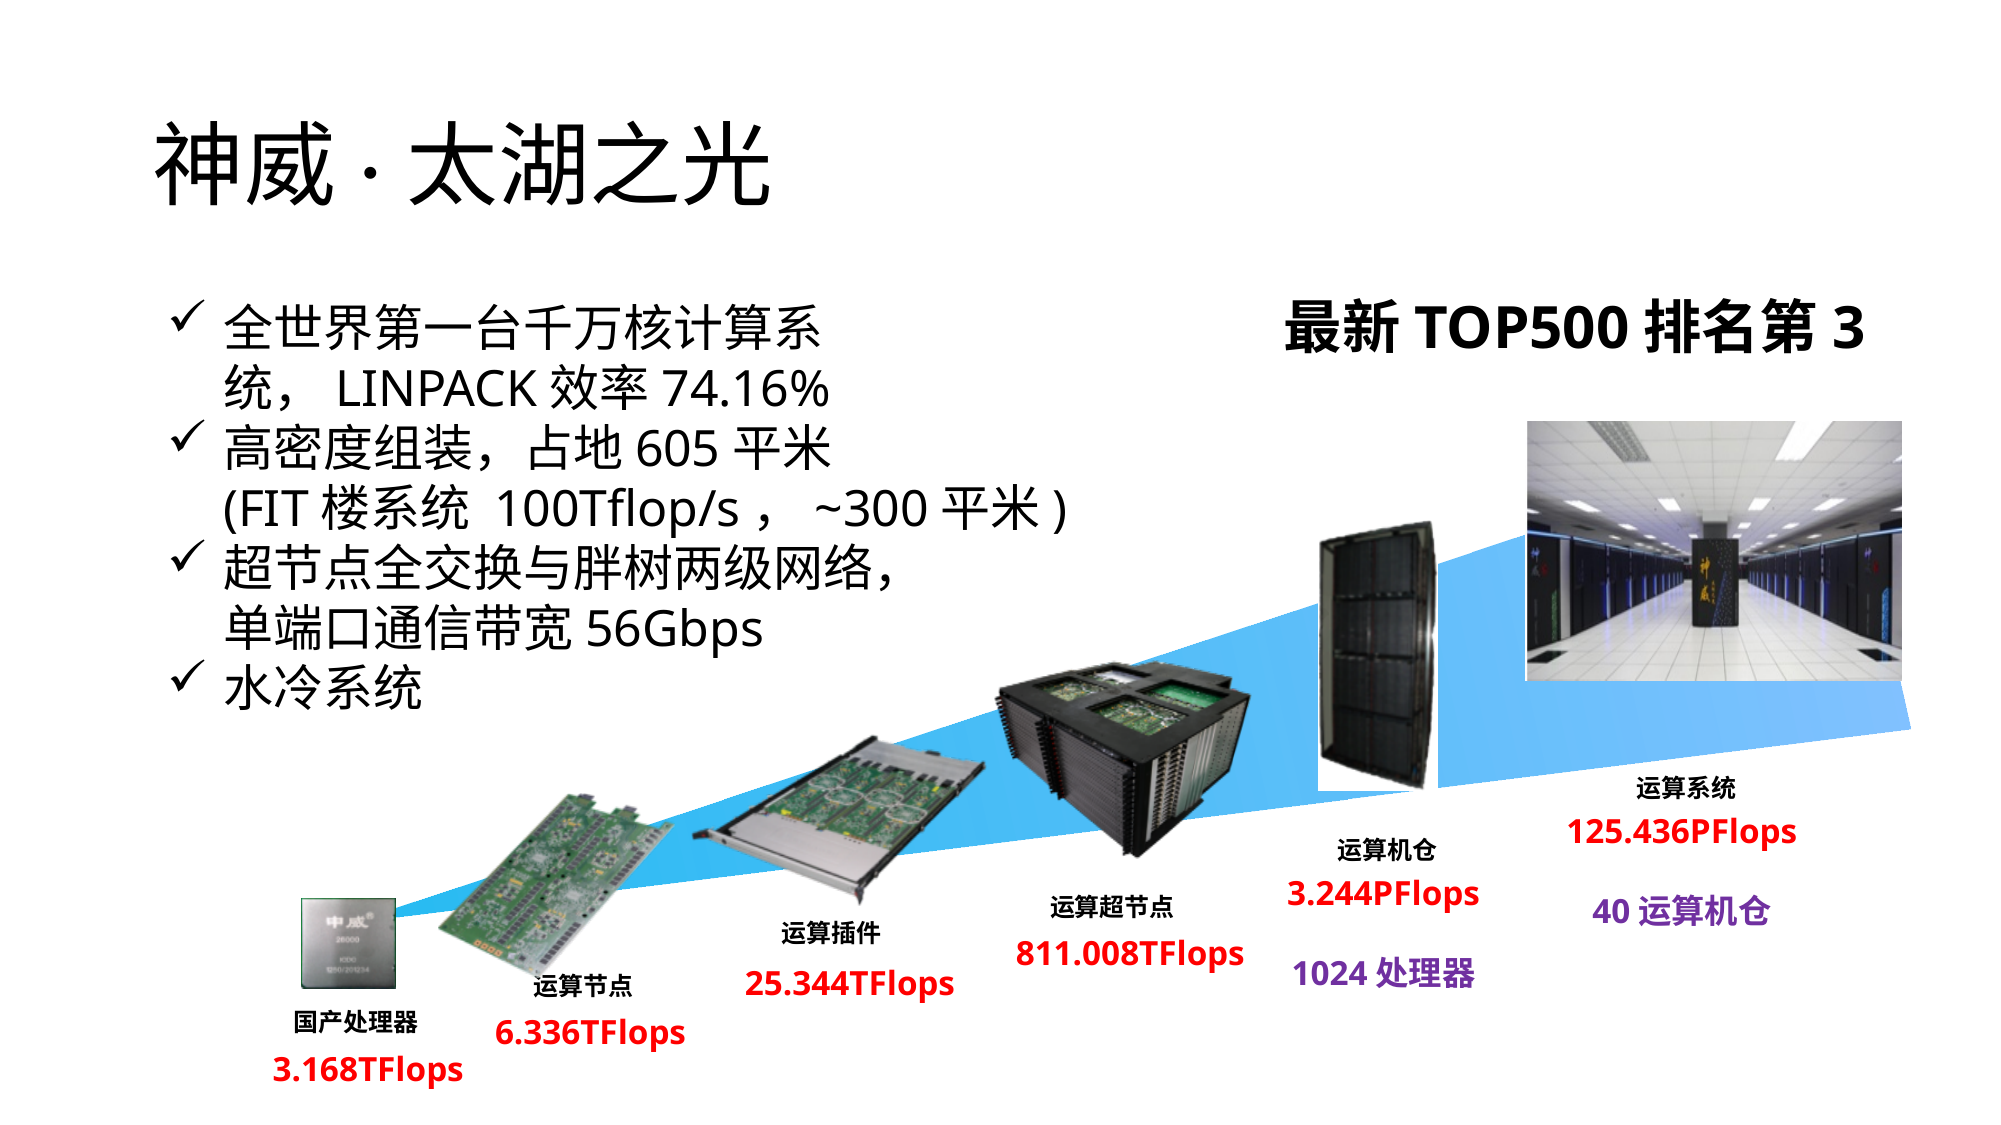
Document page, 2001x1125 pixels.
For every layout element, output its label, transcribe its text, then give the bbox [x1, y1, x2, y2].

text_box 全世界第一台千万核计算系统，LINPACK效率74.16% 高密度组装，占地605平米 (FIT楼系统 100Tflop/s，~300平米) 超节点全交换与胖树两级网络， 单端口通信带宽56Gbps 水冷系统 [152, 288, 1137, 724]
title 神威·太湖之光 [137, 59, 1863, 278]
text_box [235, 421, 1902, 1088]
text_box 最新TOP500排名第3 [1269, 282, 1881, 368]
